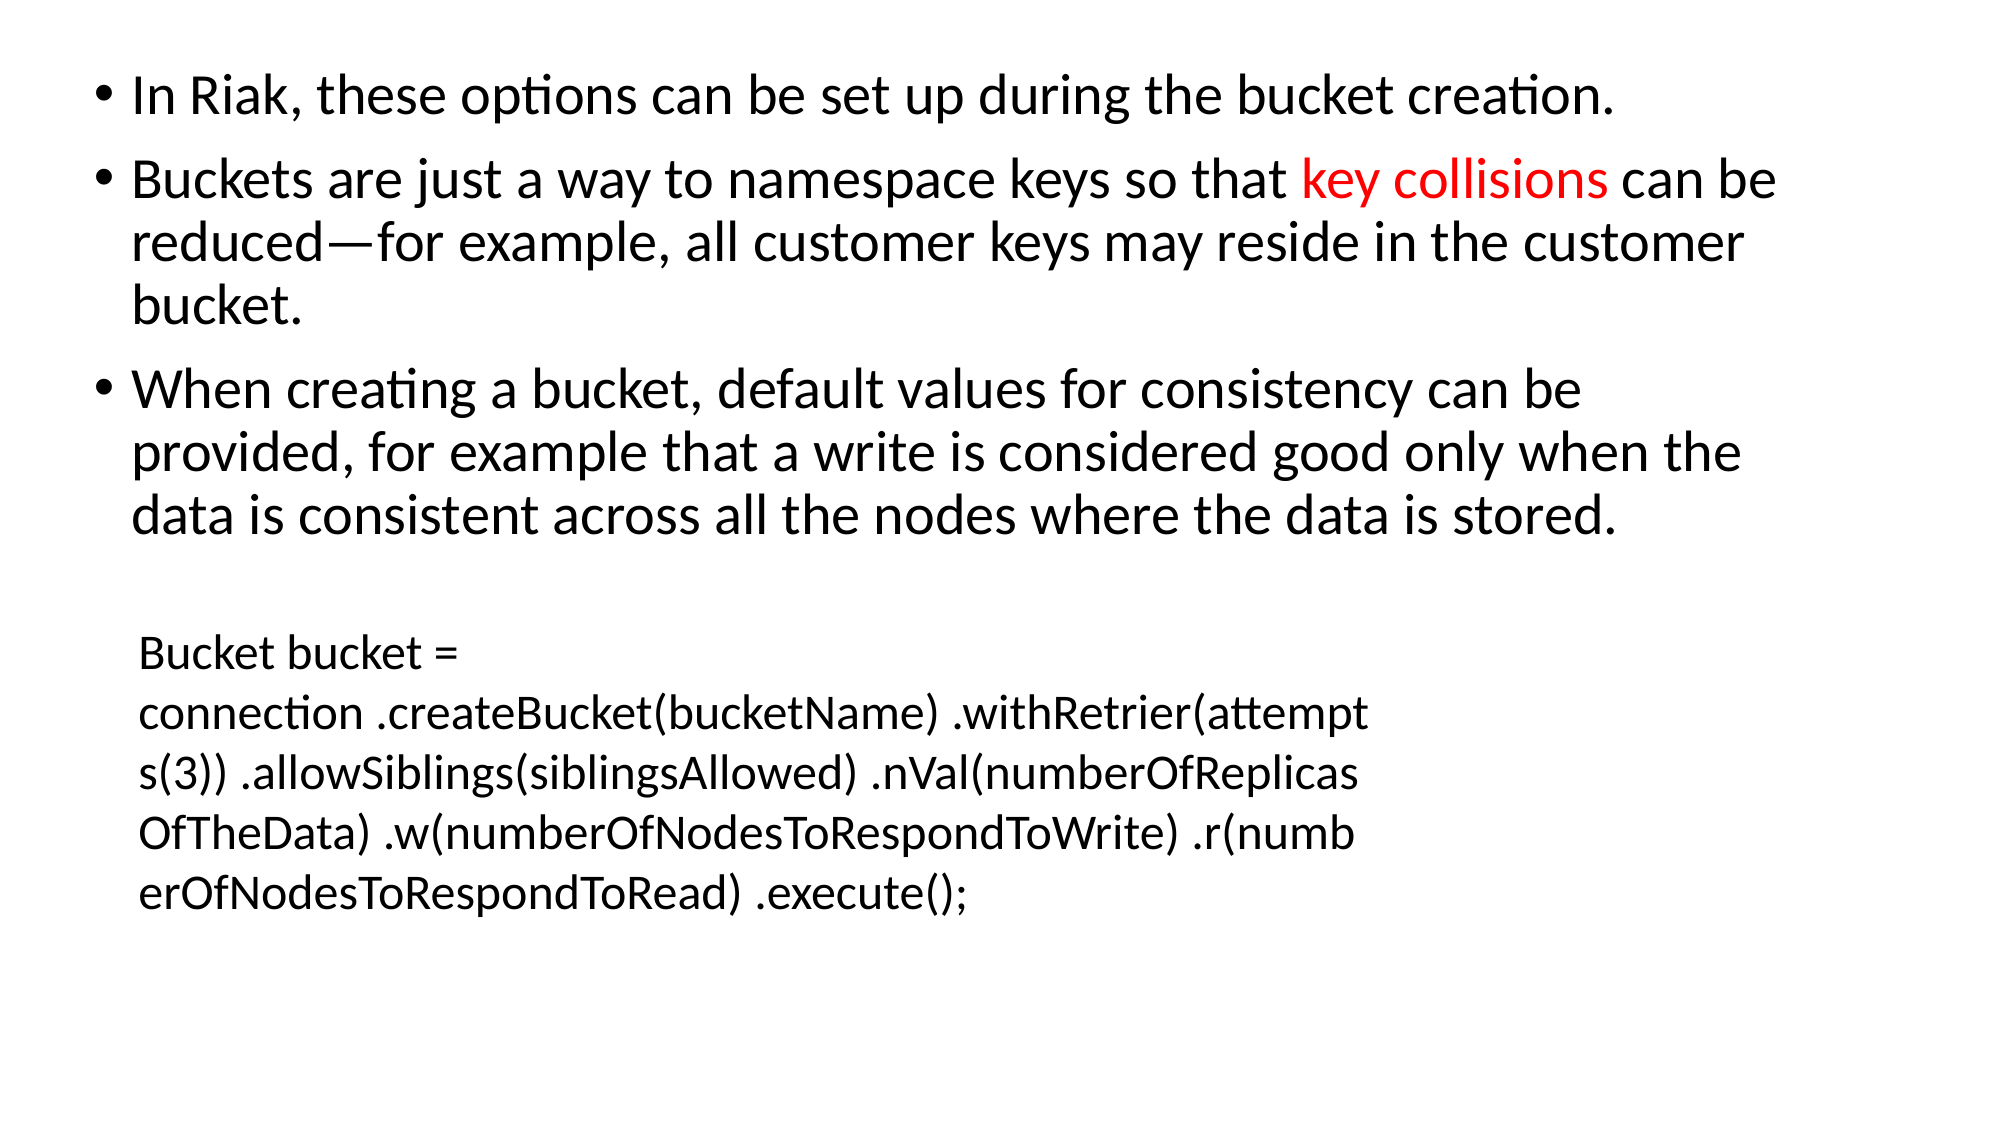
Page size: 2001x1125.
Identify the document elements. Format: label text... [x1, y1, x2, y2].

list In Riak, these options can be set up during the bucket creation. Buckets are just a way to namespace keys so that key collisions can be reduced—for example, all customer keys may reside in the customer bucket. When creating a bucket, default values for consistency can be provided, for example that a write is considered good only when the data is consistent across all the nodes where the data is stored. [78, 57, 1804, 771]
text_box Bucket bucket = connection .createBucket(bucketName) .withRetrier(attempts(3)) .allowSiblings(siblingsAllowed) .nVal(numberOfReplicasOfTheData) .w(numberOfNodesToRespondToWrite) .r(numberOfNodesToRespondToRead) .execute(); [123, 611, 1392, 927]
